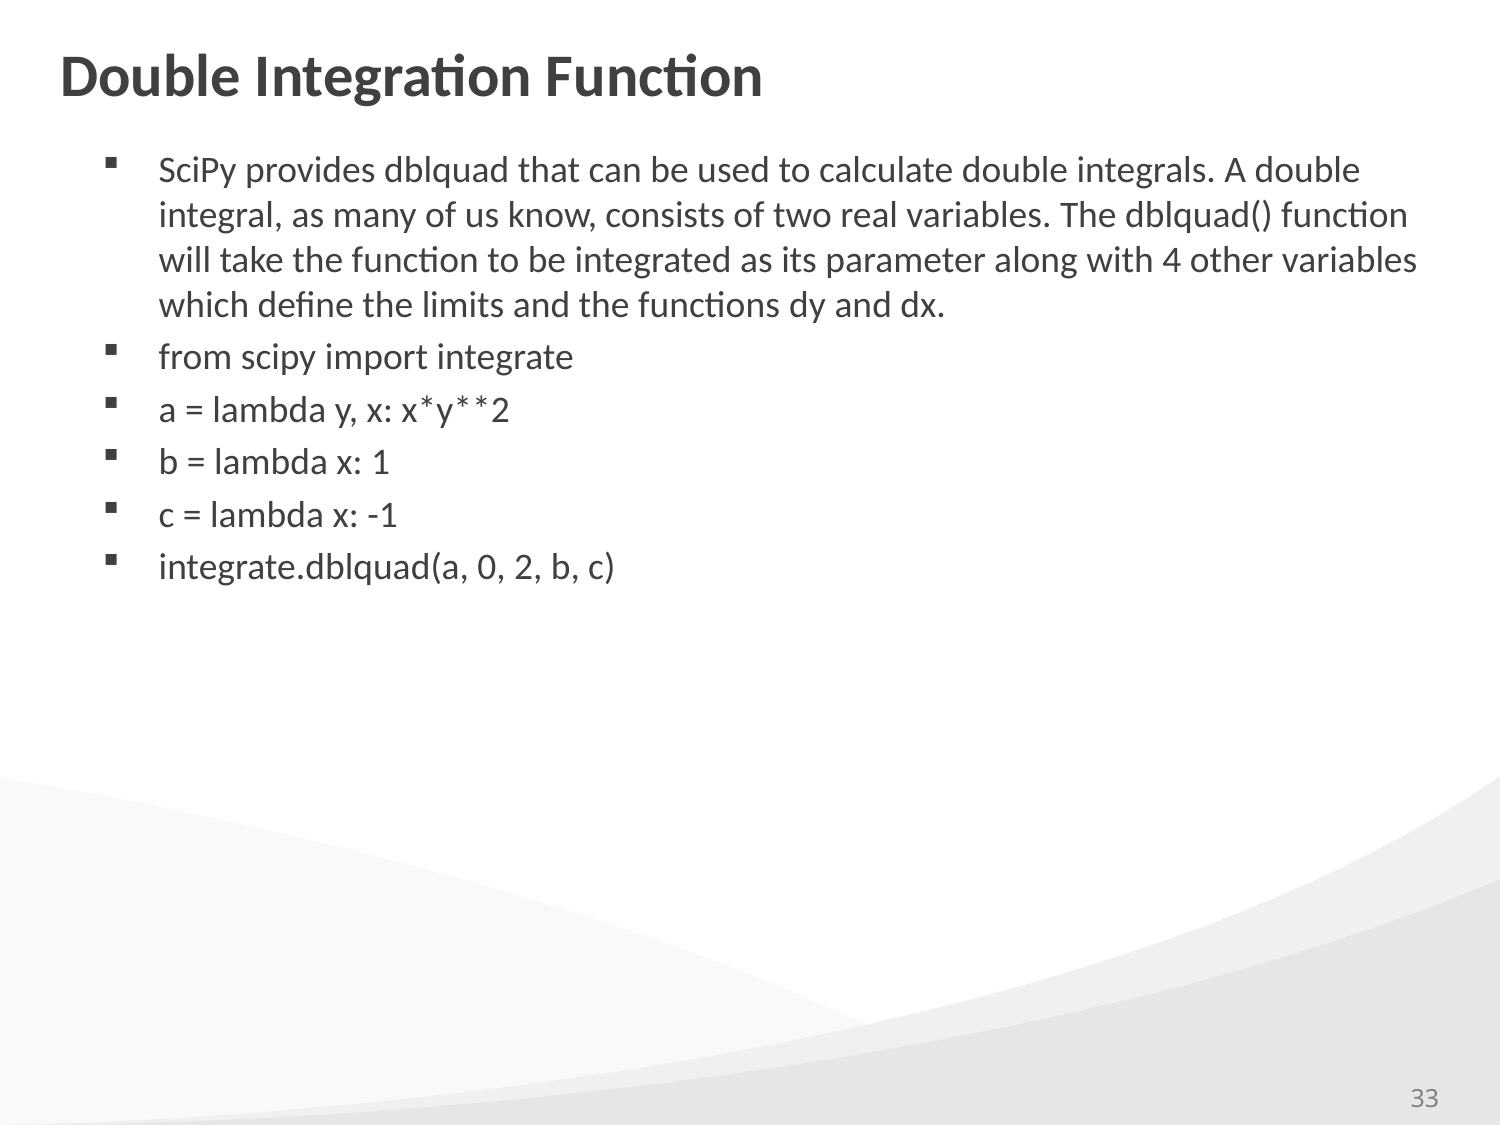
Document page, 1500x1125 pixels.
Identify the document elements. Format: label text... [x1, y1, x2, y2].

picture [0, 0, 1500, 1125]
title Double Integration Function [45, 24, 1450, 120]
list SciPy provides dblquad that can be used to calculate double integrals. A double integral, as many of us know, consists of two real variables. The dblquad() function will take the function to be integrated as its parameter along with 4 other variables which define the limits and the functions dy and dx. from scipy import integrate a = lambda y, x: x*y**2 b = lambda x: 1 c = lambda x: -1 integrate.dblquad(a, 0, 2, b, c) [87, 137, 1438, 300]
